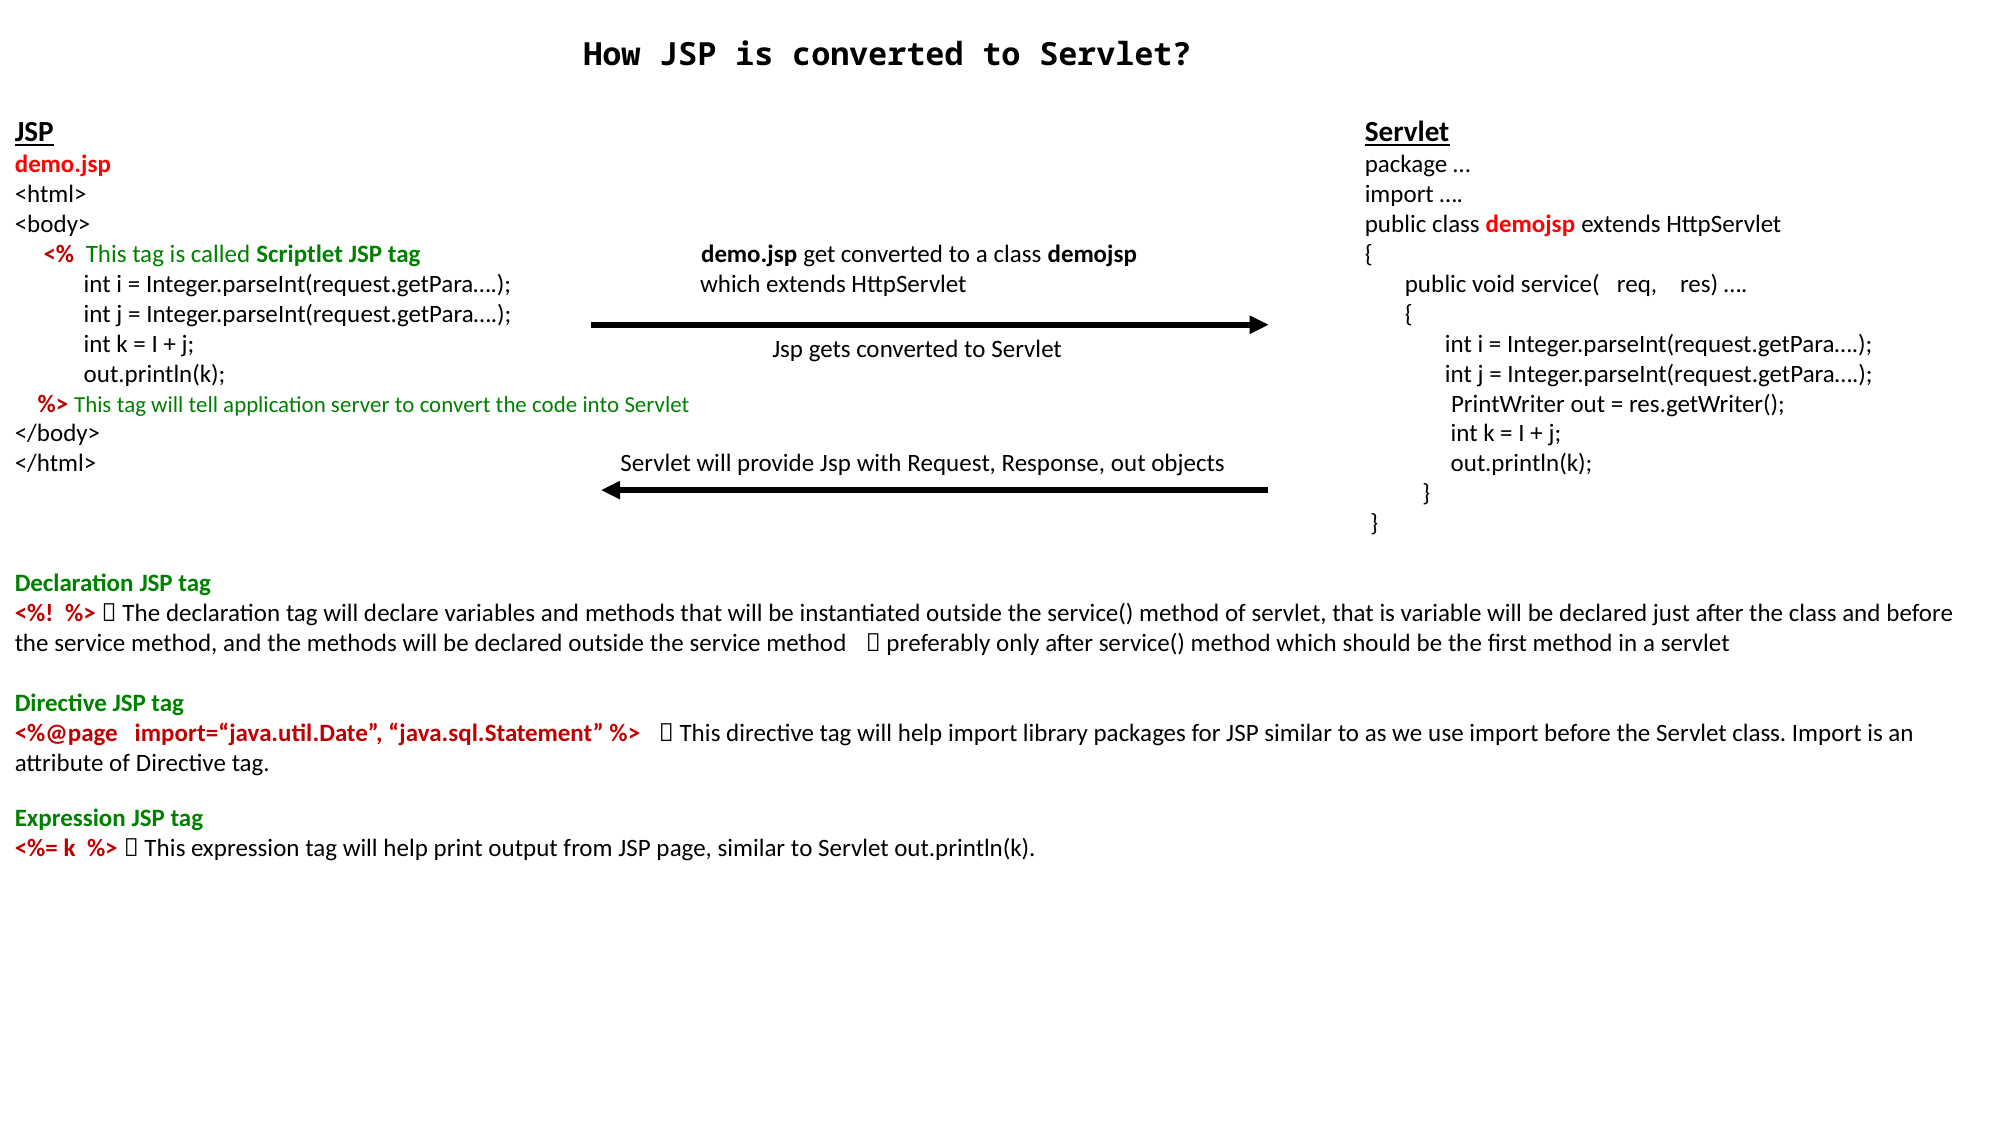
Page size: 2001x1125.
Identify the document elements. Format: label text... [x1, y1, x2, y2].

text_box JSP Servlet demo.jsp package … <html> import …. <body> public class demojsp extends HttpServlet <% This tag is called Scriptlet JSP tag demo.jsp get converted to a class demojsp { int i = Integer.parseInt(request.getPara….); which extends HttpServlet public void service( req, res) …. int j = Integer.parseInt(request.getPara….); { int k = I + j; int i = Integer.parseInt(request.getPara….); out.println(k); int j = Integer.parseInt(request.getPara….); %> This tag will tell application server to convert the code into Servlet PrintWriter out = res.getWriter(); </body> int k = I + j; </html> Servlet will provide Jsp with Request, Response, out objects out.println(k); } } Declaration JSP tag <%! %>  The declaration tag will declare variables and methods that will be instantiated outside the service() method of servlet, that is variable will be declared just after the class and before the service method, and the methods will be declared outside the service method  preferably only after service() method which should be the first method in a servlet Directive JSP tag <%@page import=“java.util.Date”, “java.sql.Statement” %>  This directive tag will help import library packages for JSP similar to as we use import before the Servlet class. Import is an attribute of Directive tag. Expression JSP tag <%= k %>  This expression tag will help print output from JSP page, similar to Servlet out.println(k). [0, 105, 1983, 959]
title How JSP is converted to Servlet? [334, 30, 1441, 81]
text_box Jsp gets converted to Servlet [757, 325, 1078, 370]
